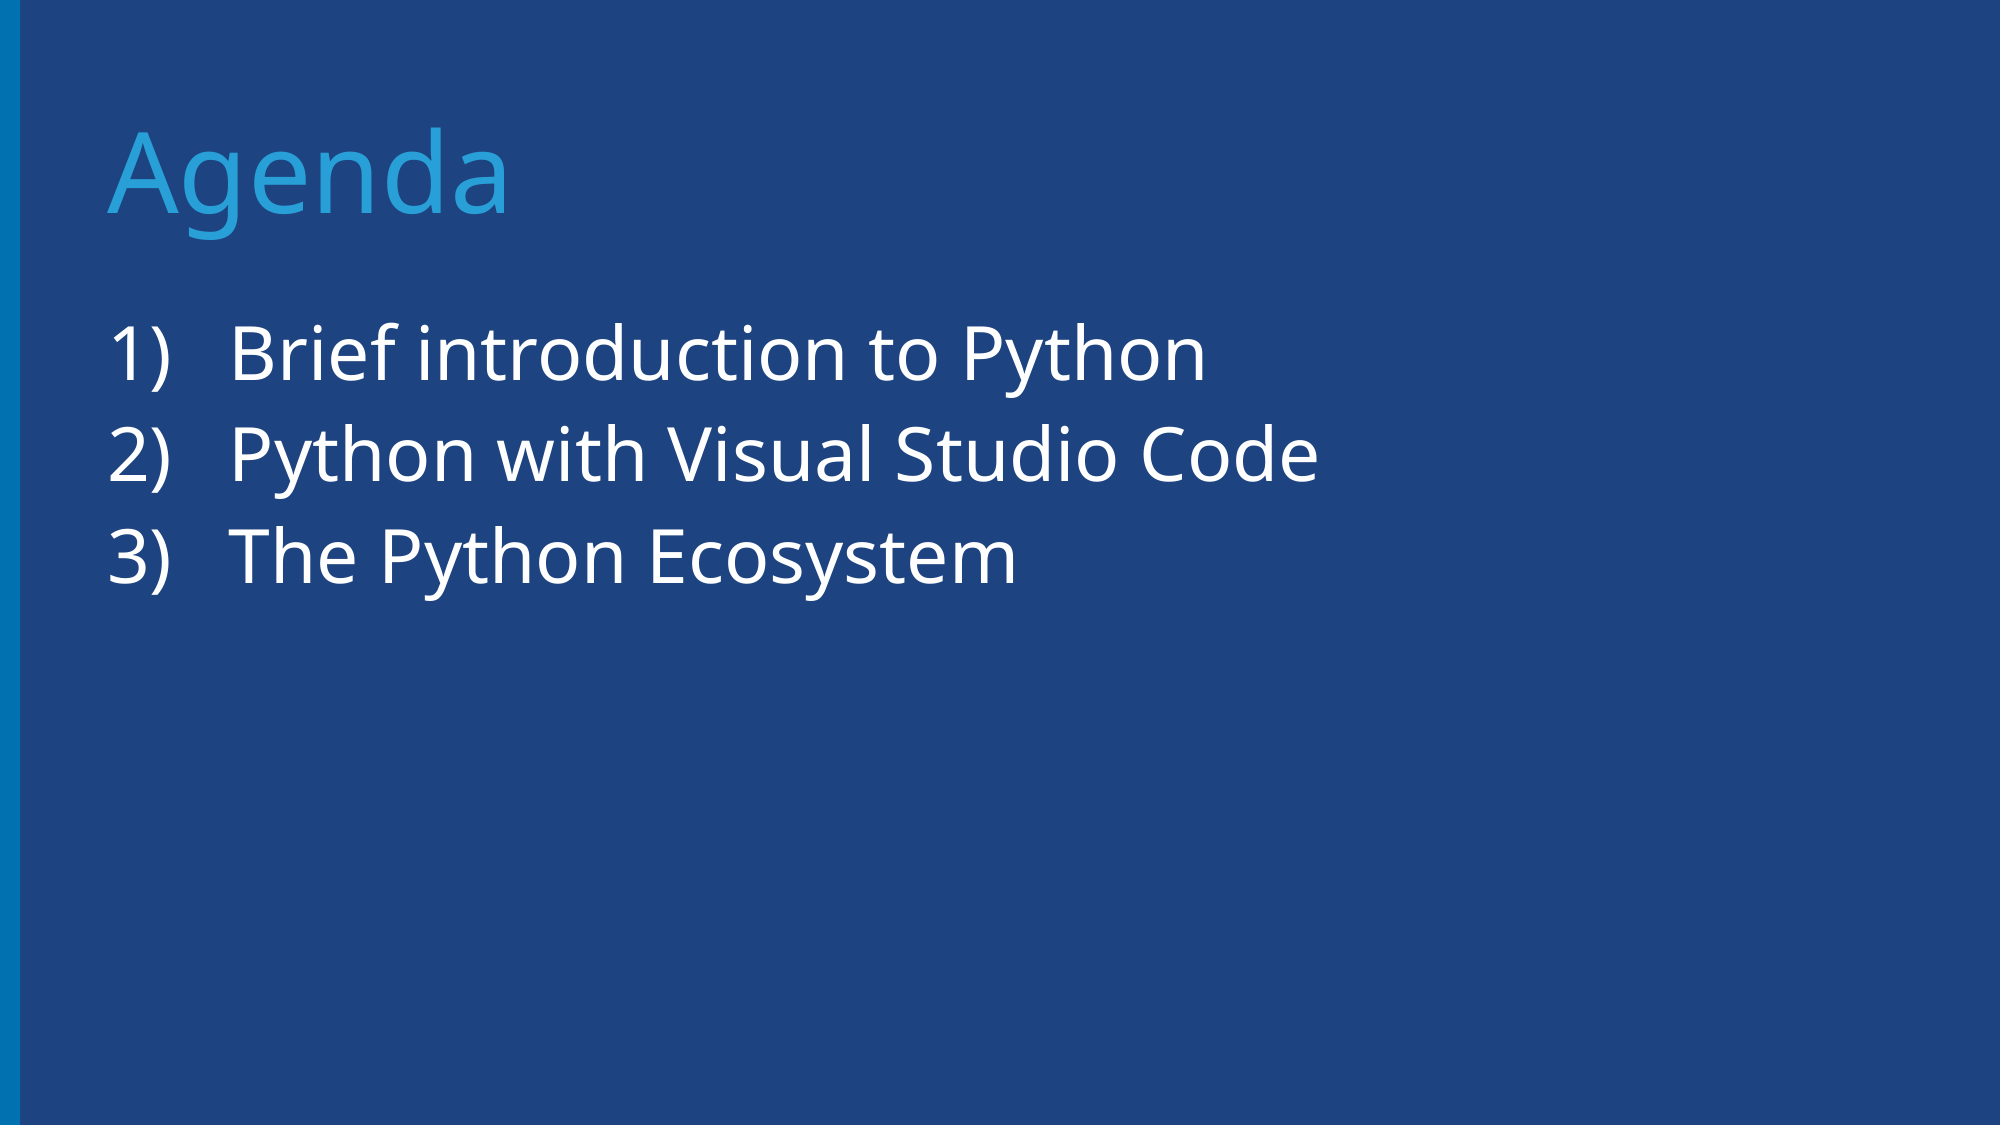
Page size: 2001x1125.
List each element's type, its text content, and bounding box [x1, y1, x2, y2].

title Agenda [92, 68, 1910, 286]
list Brief introduction to Python Python with Visual Studio Code The Python Ecosystem [92, 307, 1910, 1000]
